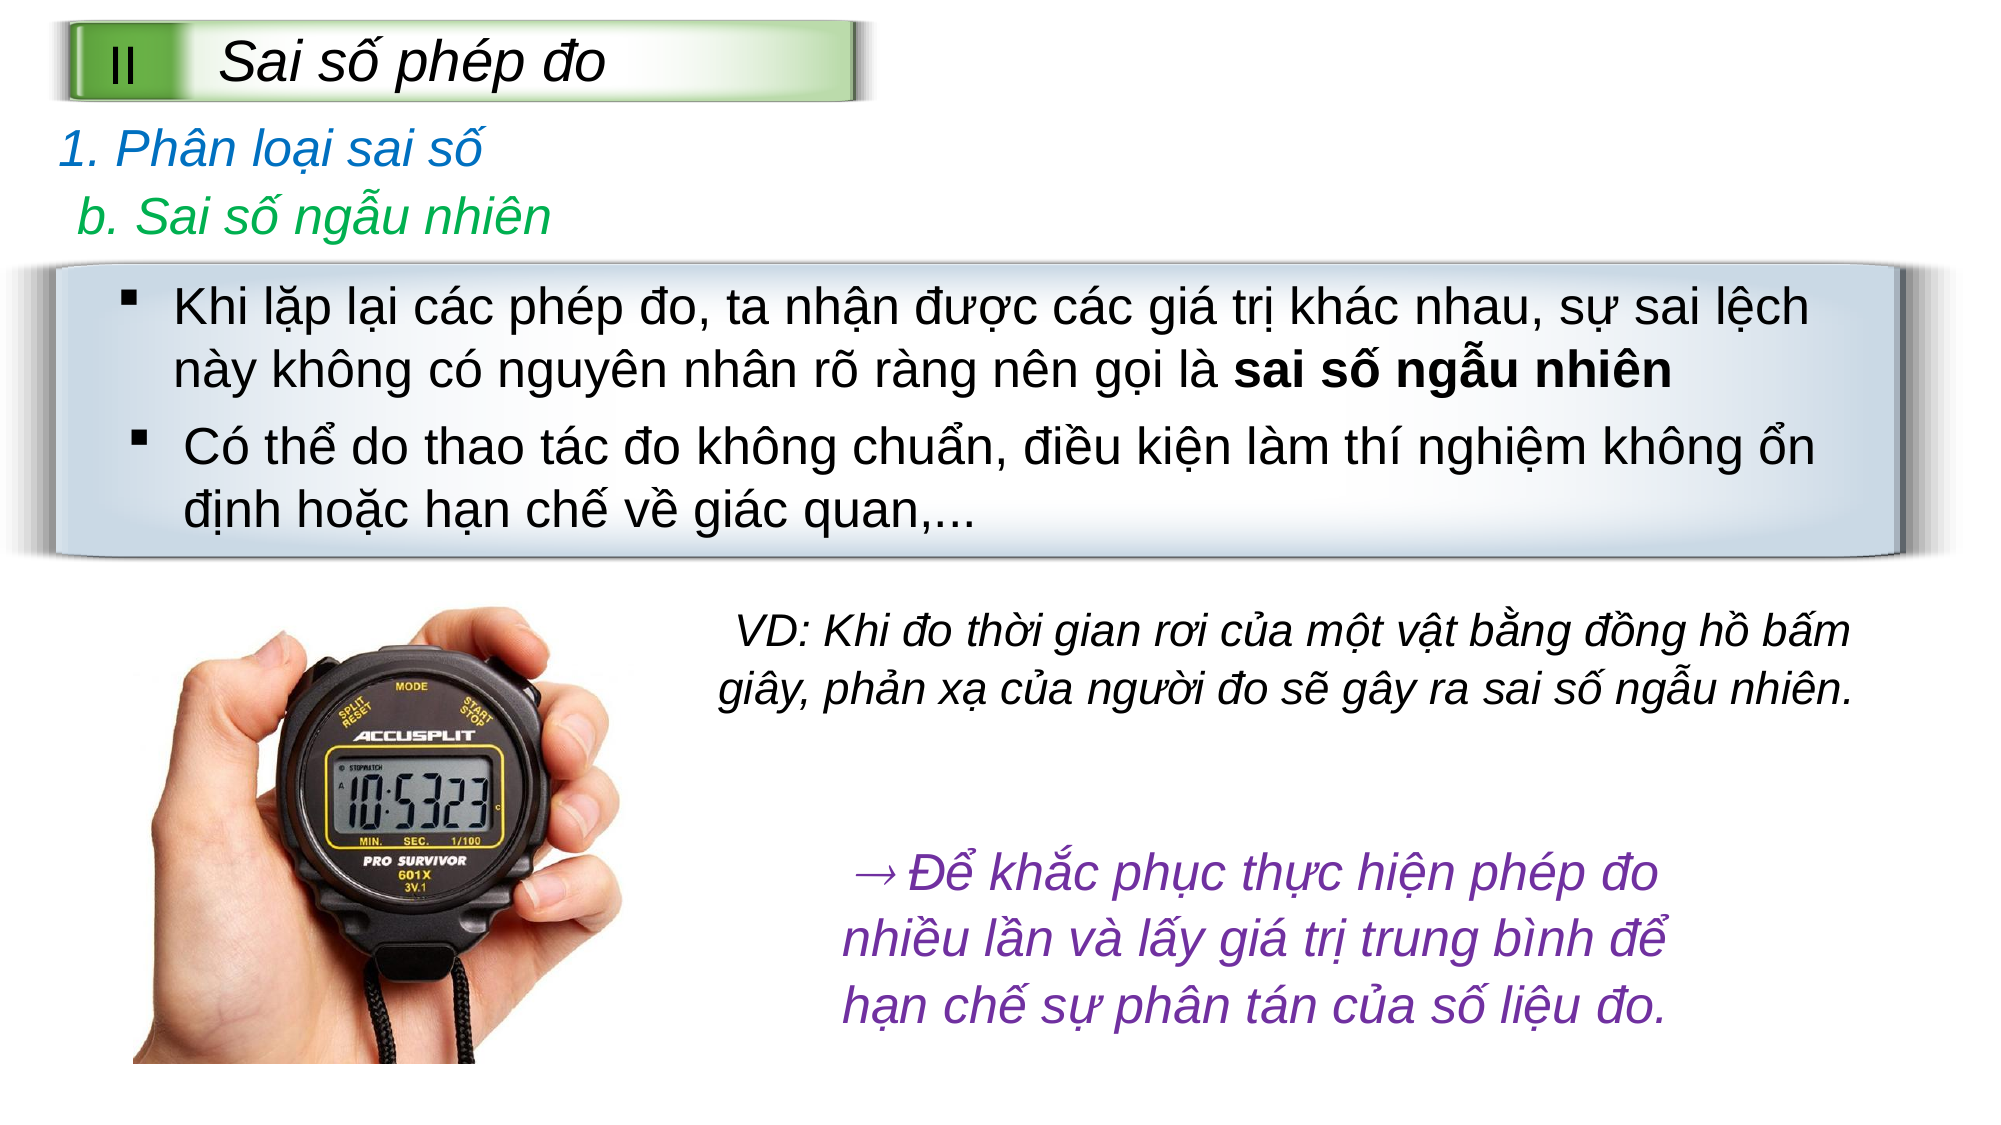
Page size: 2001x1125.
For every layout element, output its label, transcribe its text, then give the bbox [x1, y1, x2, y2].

text_box b. Sai số ngẫu nhiên [62, 184, 625, 253]
text_box  Để khắc phục thực hiện phép đo nhiều lần và lấy giá trị trung bình để hạn chế sự phân tán của số liệu đo. [787, 826, 1724, 1042]
picture [133, 588, 634, 1064]
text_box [0, 13, 1693, 105]
text_box VD: Khi đo thời gian rơi của một vật bằng đồng hồ bấm giây, phản xạ của người đo sẽ gây ra sai số ngẫu nhiên. [699, 588, 1888, 722]
picture [0, 258, 1963, 563]
text_box 1. Phân loại sai số [43, 106, 671, 184]
